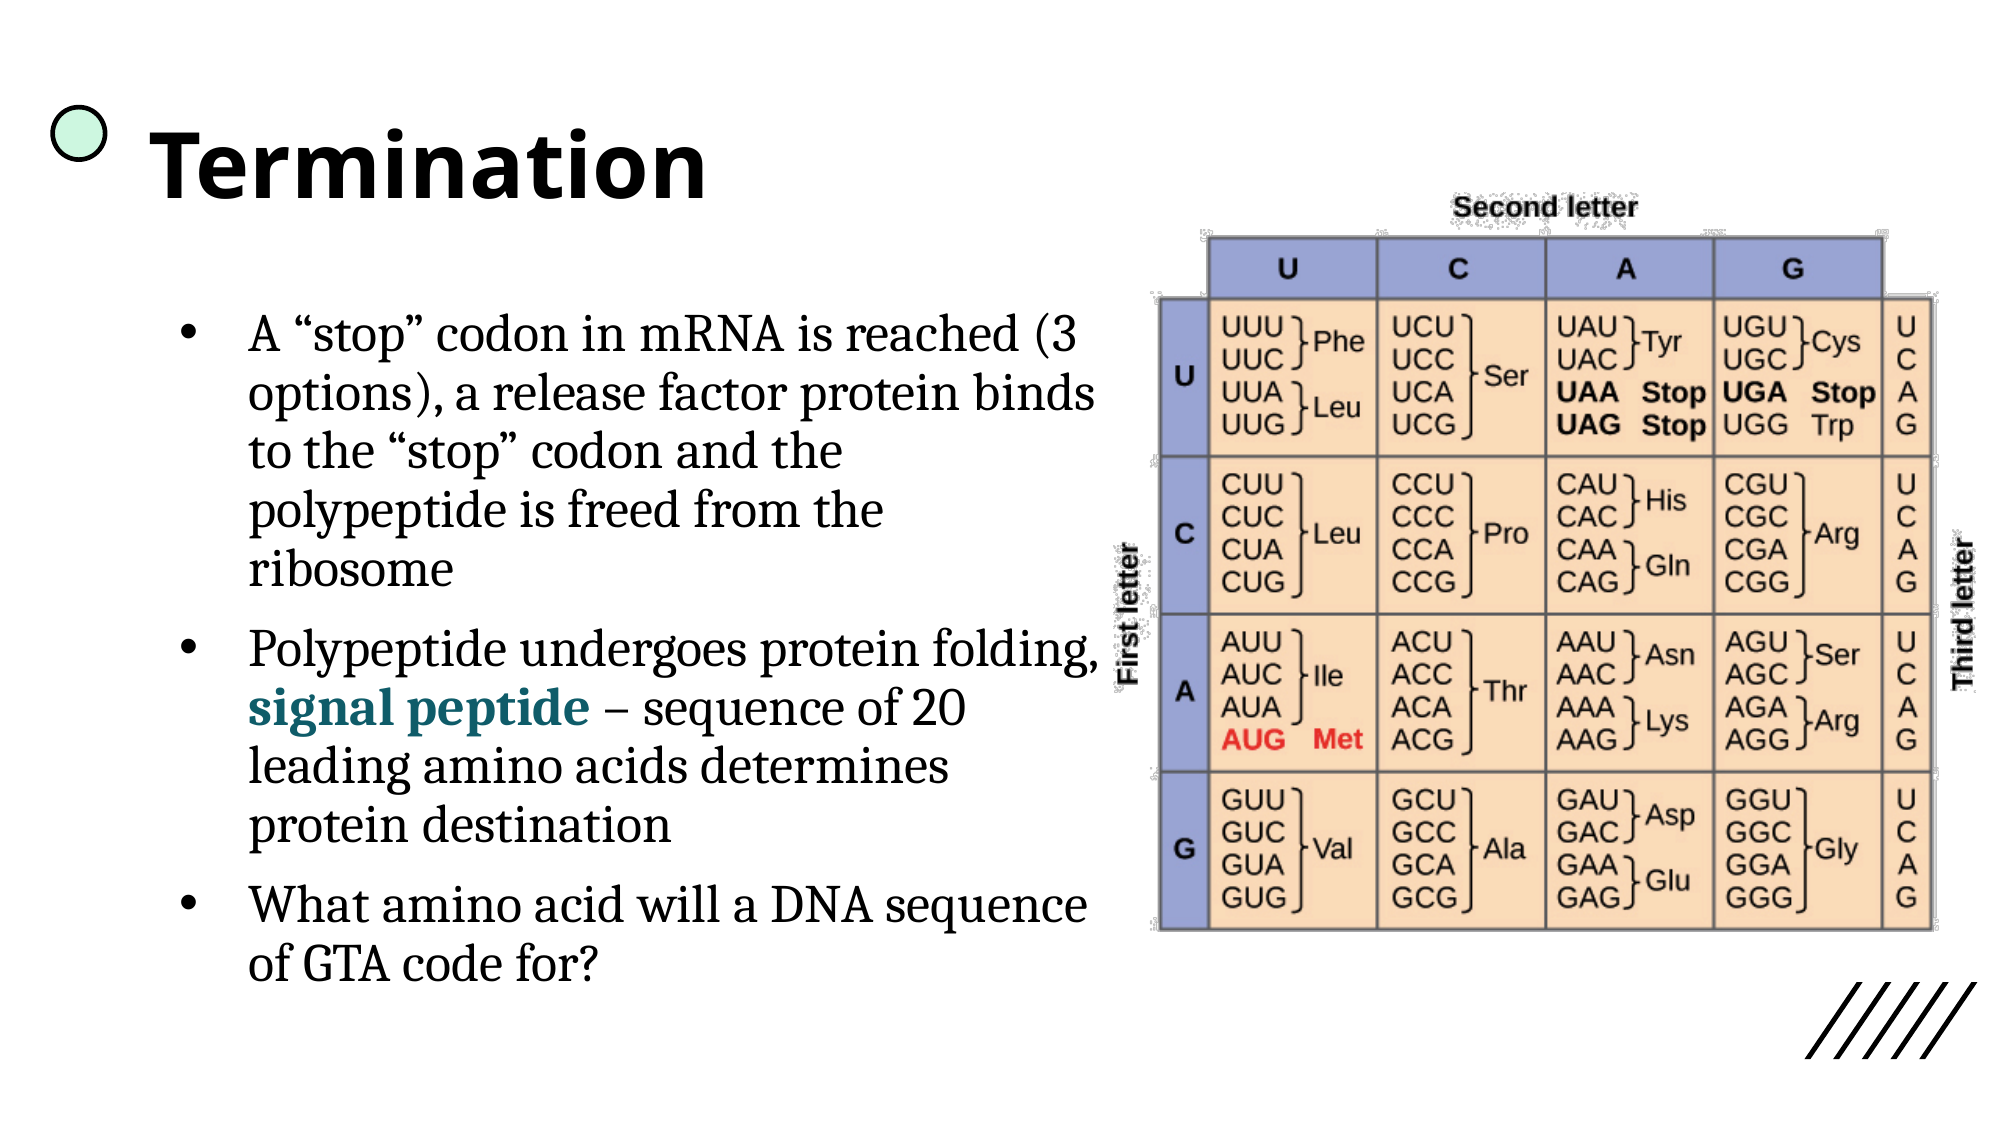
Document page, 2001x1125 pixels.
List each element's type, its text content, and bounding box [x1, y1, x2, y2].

list A “stop” codon in mRNA is reached (3 options), a release factor protein binds to the “stop” codon and the polypeptide is freed from the ribosome Polypeptide undergoes protein folding, signal peptide – sequence of 20 leading amino acids determines protein destination What amino acid will a DNA sequence of GTA code for? [137, 299, 1114, 1014]
picture [1112, 192, 1976, 933]
title Termination [137, 59, 1863, 278]
